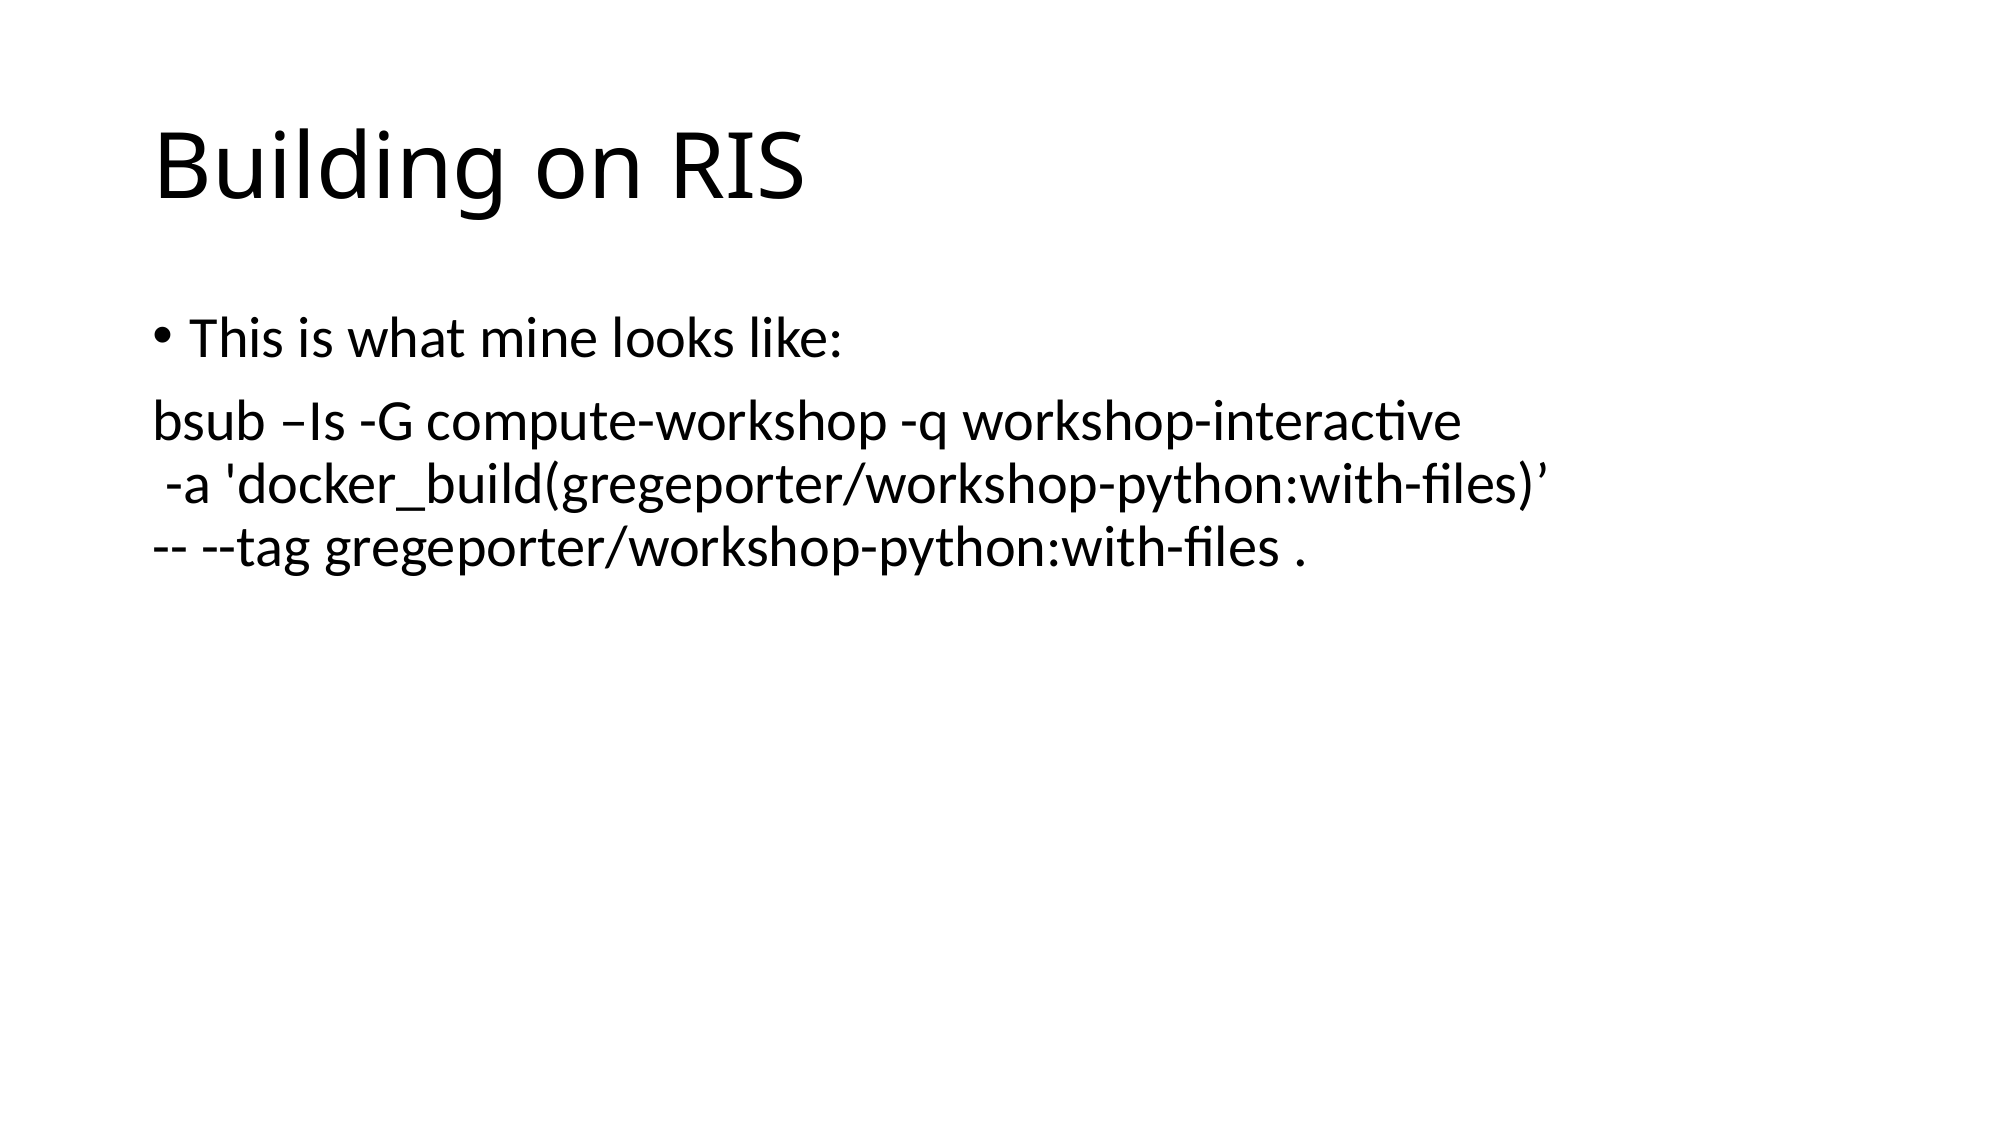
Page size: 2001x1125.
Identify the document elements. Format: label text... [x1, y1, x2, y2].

title Building on RIS [137, 59, 1863, 278]
list This is what mine looks like: bsub –Is -G compute-workshop -q workshop-interactive -a 'docker_build(gregeporter/workshop-python:with-files)’ -- --tag gregeporter/workshop-python:with-files . [137, 299, 1863, 1014]
